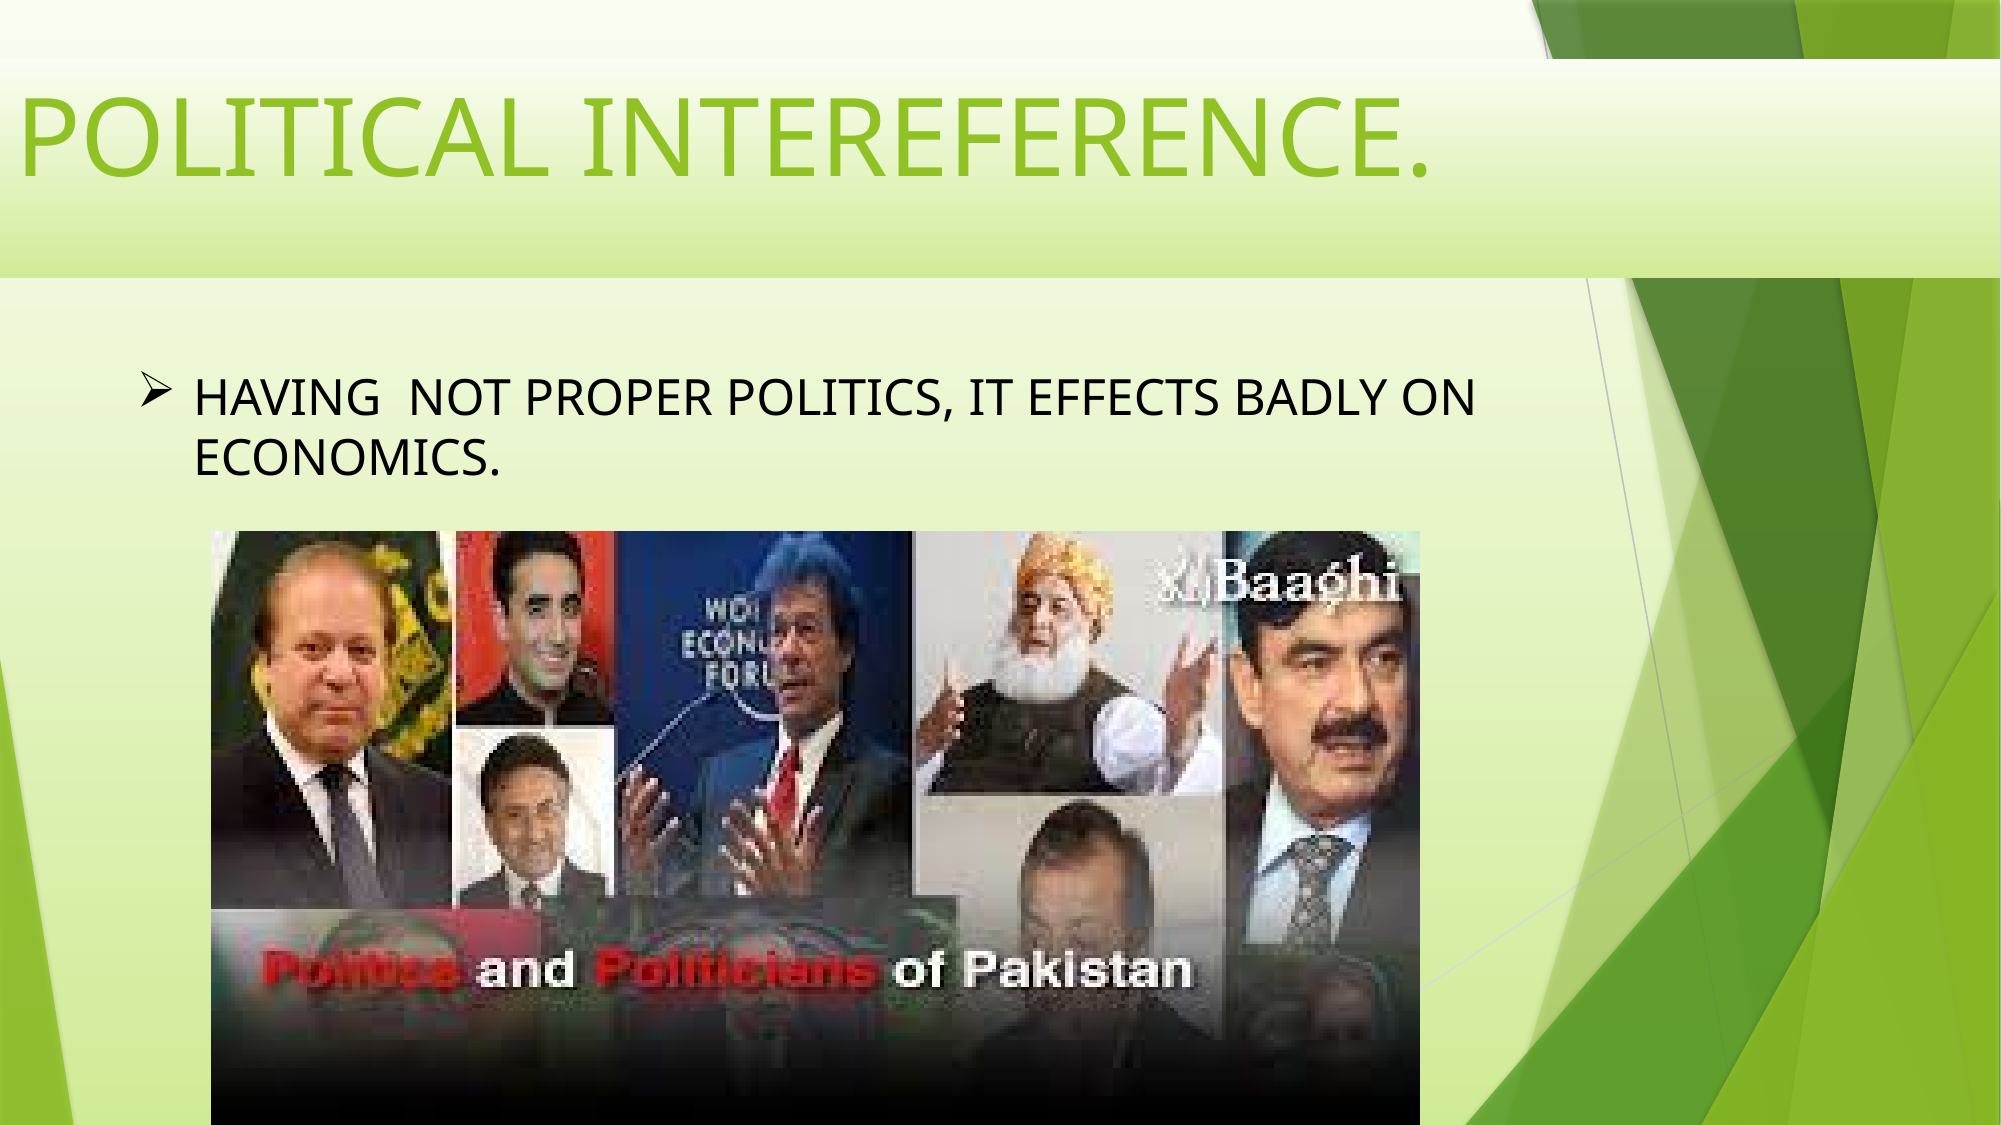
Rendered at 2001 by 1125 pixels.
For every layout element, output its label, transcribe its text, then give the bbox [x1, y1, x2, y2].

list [211, 530, 1420, 1125]
text_box HAVING NOT PROPER POLITICS, IT EFFECTS BADLY ON ECONOMICS. [122, 358, 1673, 493]
title POLITICAL INTEREFERENCE. [0, 59, 2000, 278]
